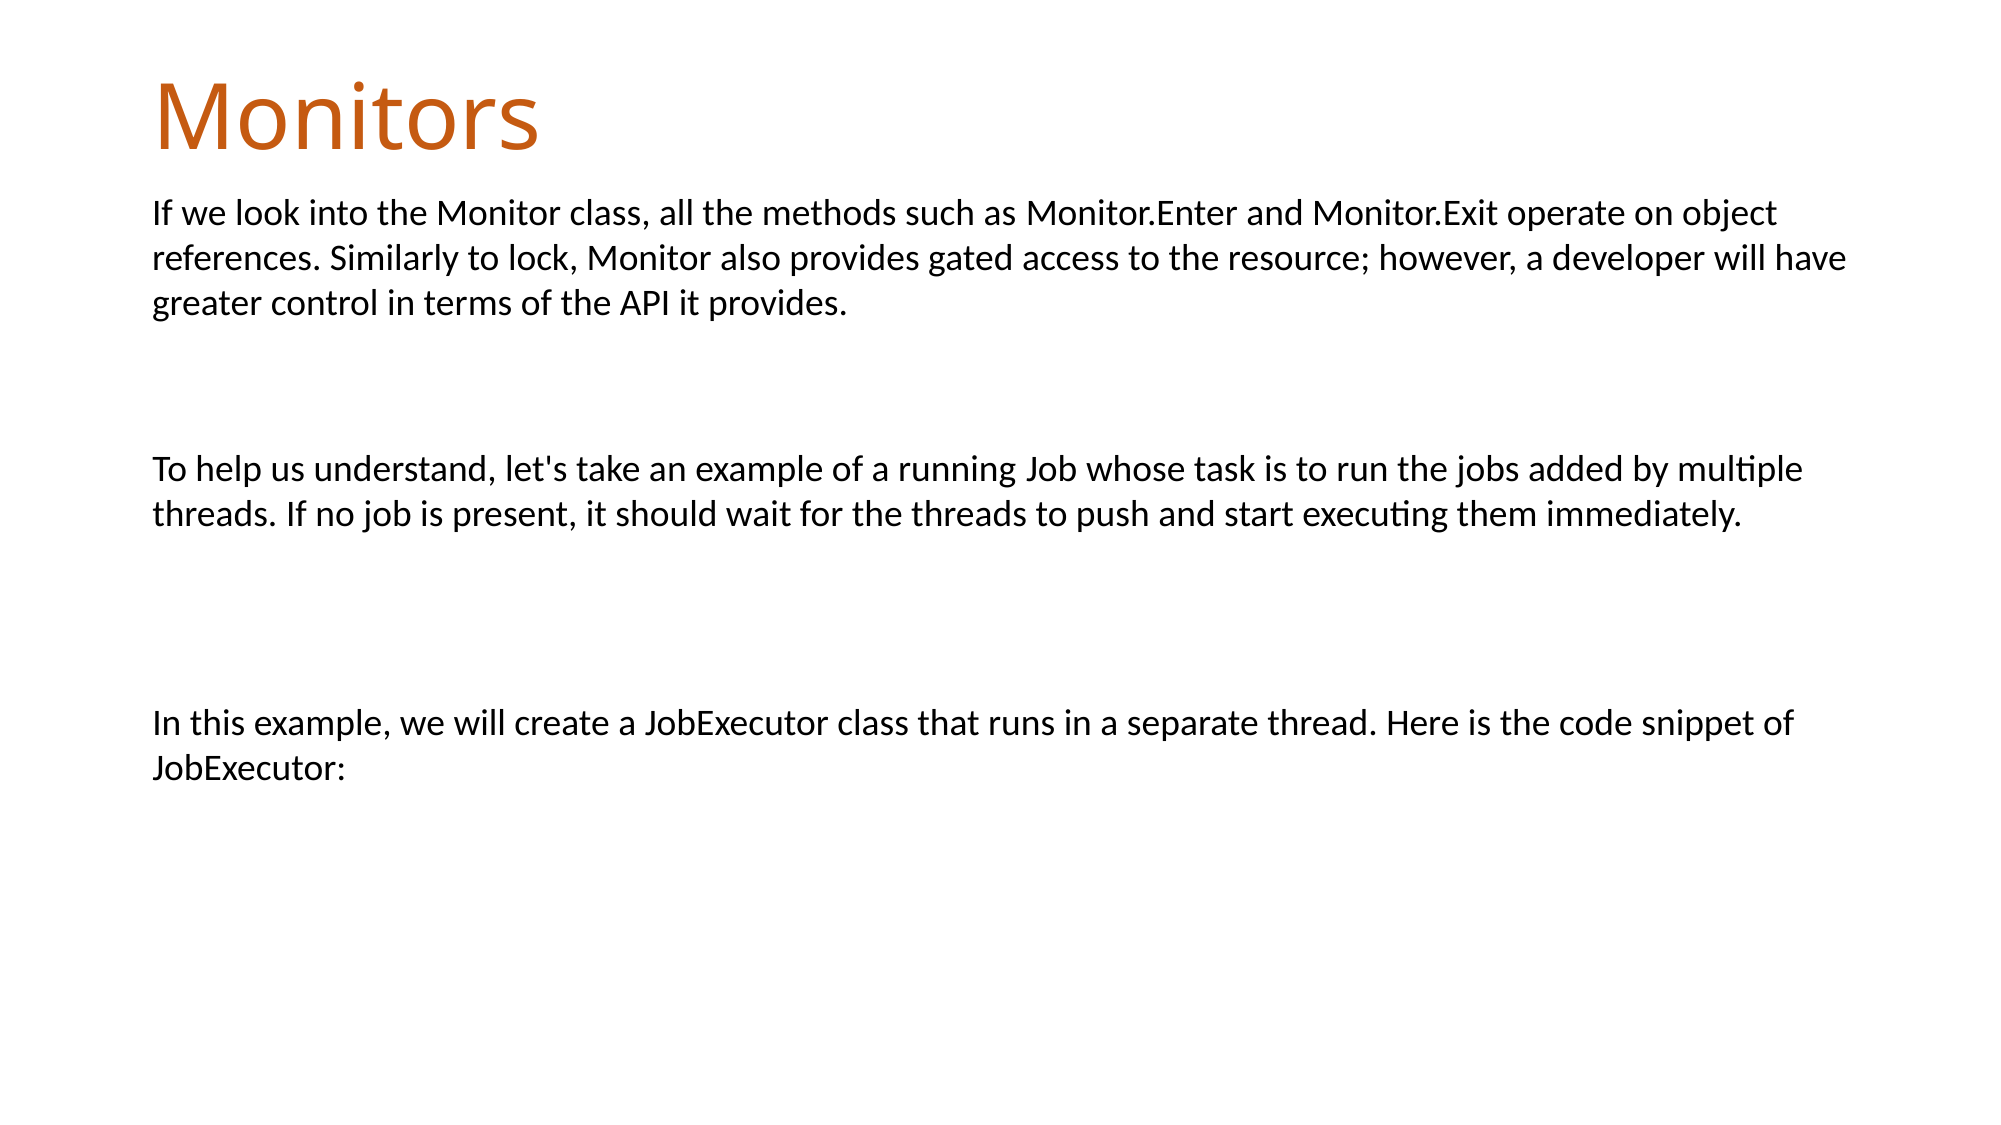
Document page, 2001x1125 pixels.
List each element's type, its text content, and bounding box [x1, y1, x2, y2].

title Monitors [137, 59, 1863, 180]
text_box To help us understand, let's take an example of a running Job whose task is to run the jobs added by multiple threads. If no job is present, it should wait for the threads to push and start executing them immediately. [137, 437, 1841, 542]
text_box If we look into the Monitor class, all the methods such as Monitor.Enter and Monitor.Exit operate on object references. Similarly to lock, Monitor also provides gated access to the resource; however, a developer will have greater control in terms of the API it provides. [137, 180, 1957, 330]
text_box In this example, we will create a JobExecutor class that runs in a separate thread. Here is the code snippet of JobExecutor: [137, 690, 1841, 796]
